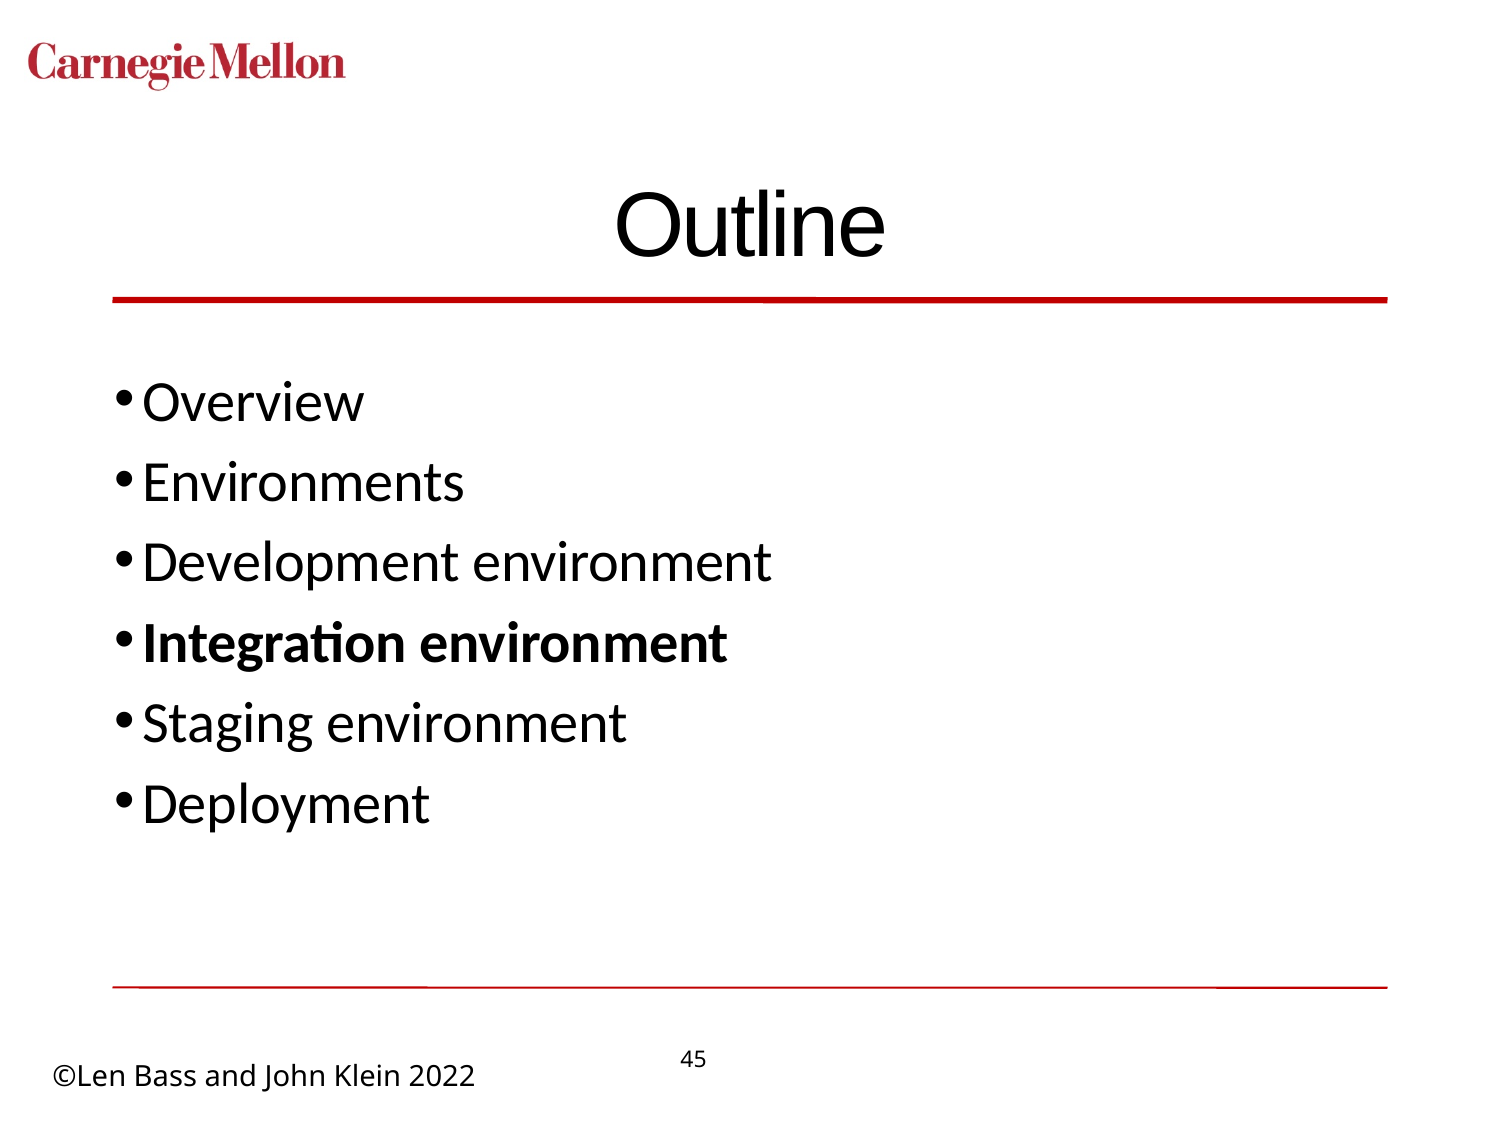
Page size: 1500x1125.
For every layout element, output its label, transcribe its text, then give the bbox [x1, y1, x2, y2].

text_box Overview Environments Development environment Integration environment Staging environment Deployment [112, 350, 838, 835]
title Outline [549, 124, 951, 314]
picture [24, 37, 349, 92]
